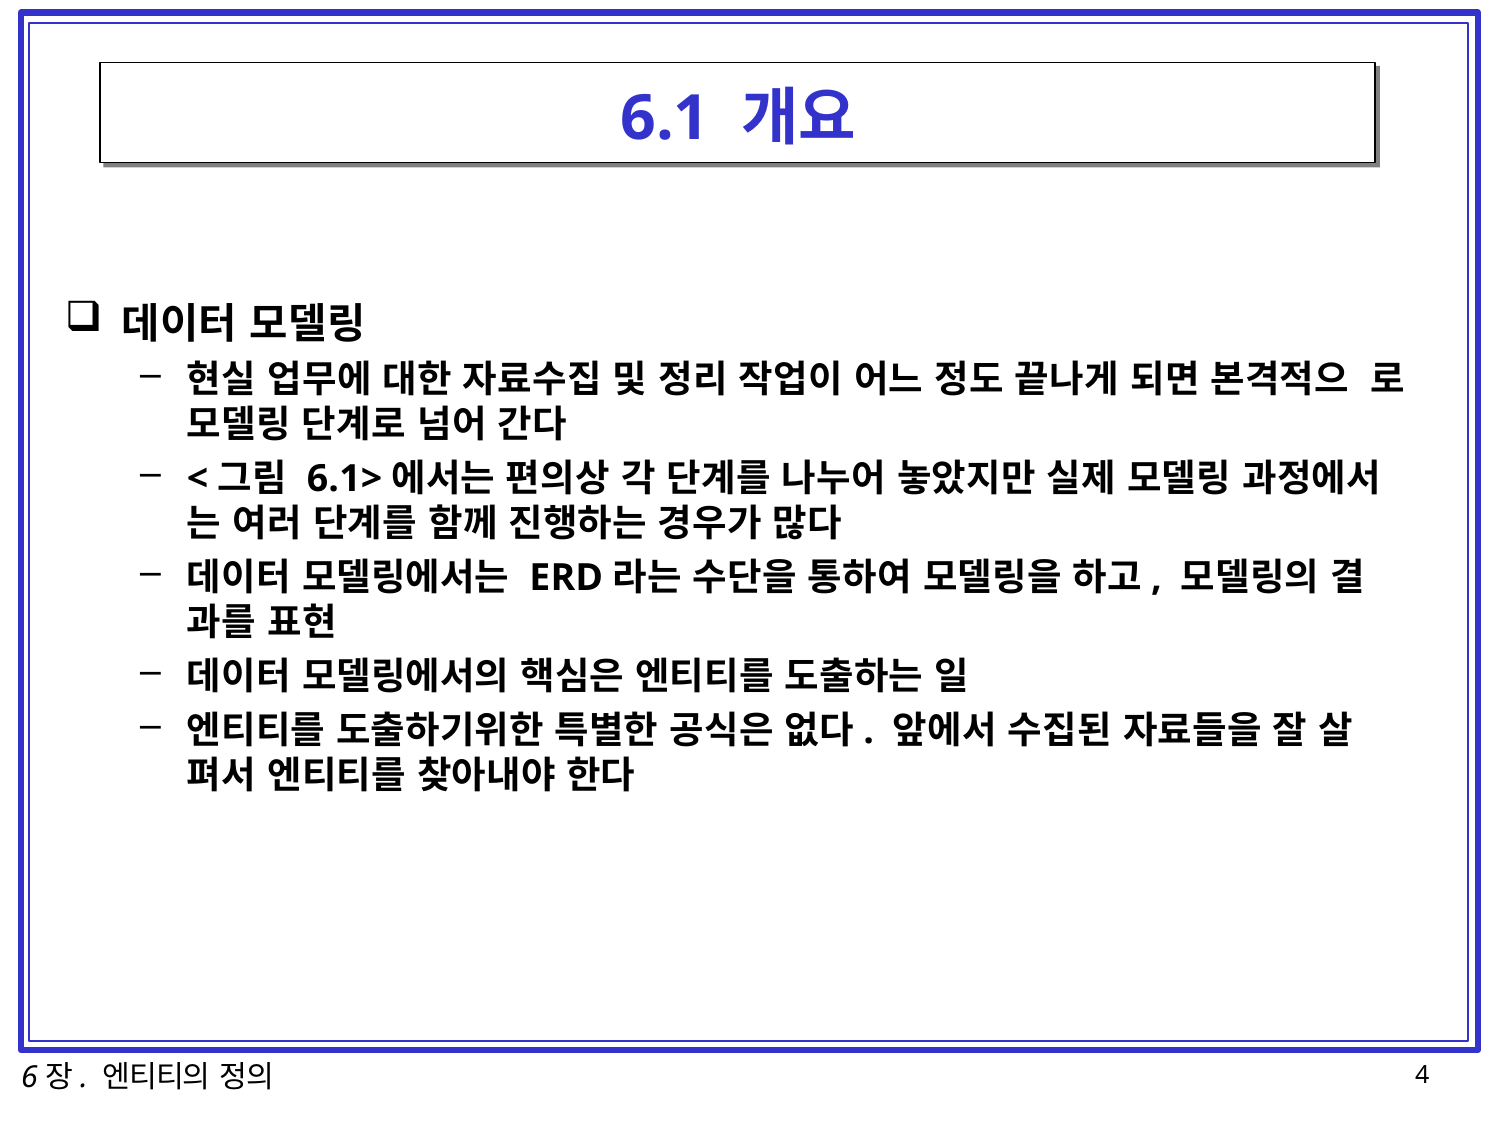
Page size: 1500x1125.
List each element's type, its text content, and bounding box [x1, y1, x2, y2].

title 6.1 개요 [100, 74, 1375, 265]
text_box 데이터 모델링 현실 업무에 대한 자료수집 및 정리 작업이 어느 정도 끝나게 되면 본격적으 로 모델링 단계로 넘어 간다 <그림 6.1>에서는 편의상 각 단계를 나누어 놓았지만 실제 모델링 과정에서 는 여러 단계를 함께 진행하는 경우가 많다 데이터 모델링에서는 ERD라는 수단을 통하여 모델링을 하고, 모델링의 결 과를 표현 데이터 모델링에서의 핵심은 엔티티를 도출하는 일 엔티티를 도출하기위한 특별한 공식은 없다. 앞에서 수집된 자료들을 잘 살 펴서 엔티티를 찾아내야 한다 [62, 284, 1430, 797]
footer 6장. 엔티티의 정의 [19, 1058, 275, 1125]
text_box 4 [1408, 1064, 1438, 1093]
